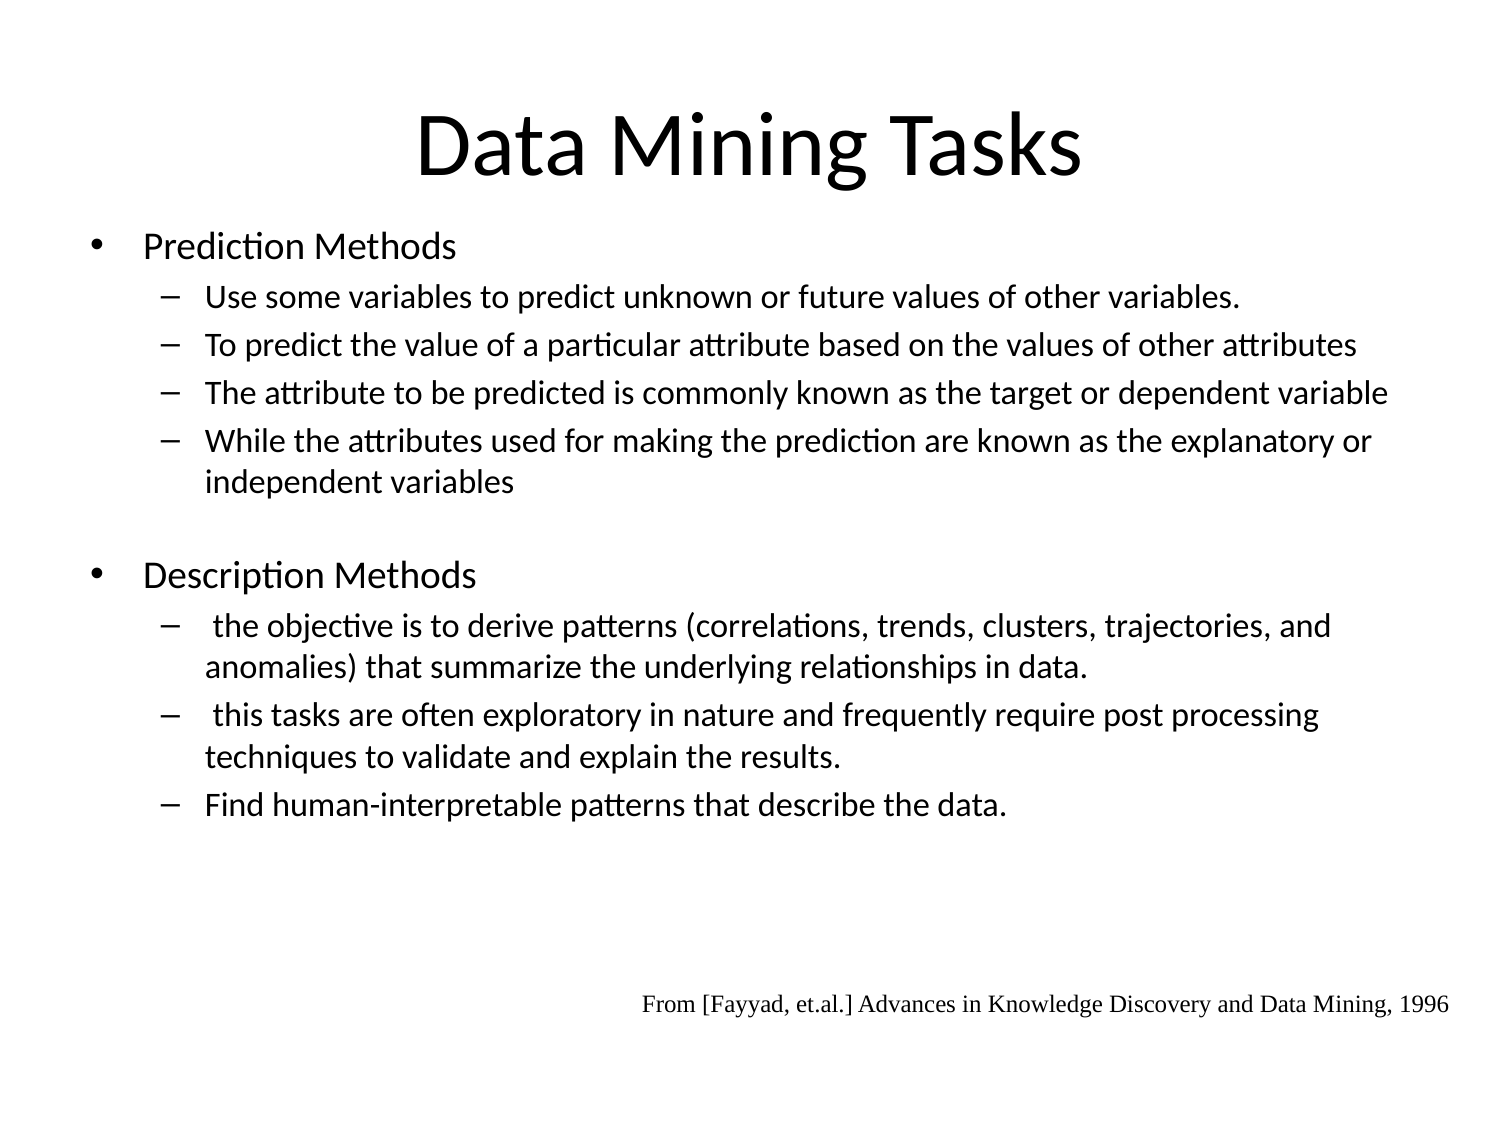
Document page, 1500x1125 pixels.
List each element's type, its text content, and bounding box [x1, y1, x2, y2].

text_box From [Fayyad, et.al.] Advances in Knowledge Discovery and Data Mining, 1996 [627, 979, 1466, 1025]
list Prediction Methods Use some variables to predict unknown or future values of other variables. To predict the value of a particular attribute based on the values of other attributes The attribute to be predicted is commonly known as the target or dependent variable While the attributes used for making the prediction are known as the explanatory or independent variables Description Methods the objective is to derive patterns (correlations, trends, clusters, trajectories, and anomalies) that summarize the underlying relationships in data. this tasks are often exploratory in nature and frequently require post processing techniques to validate and explain the results. Find human-interpretable patterns that describe the data. [75, 212, 1417, 897]
title Data Mining Tasks [75, 45, 1425, 233]
